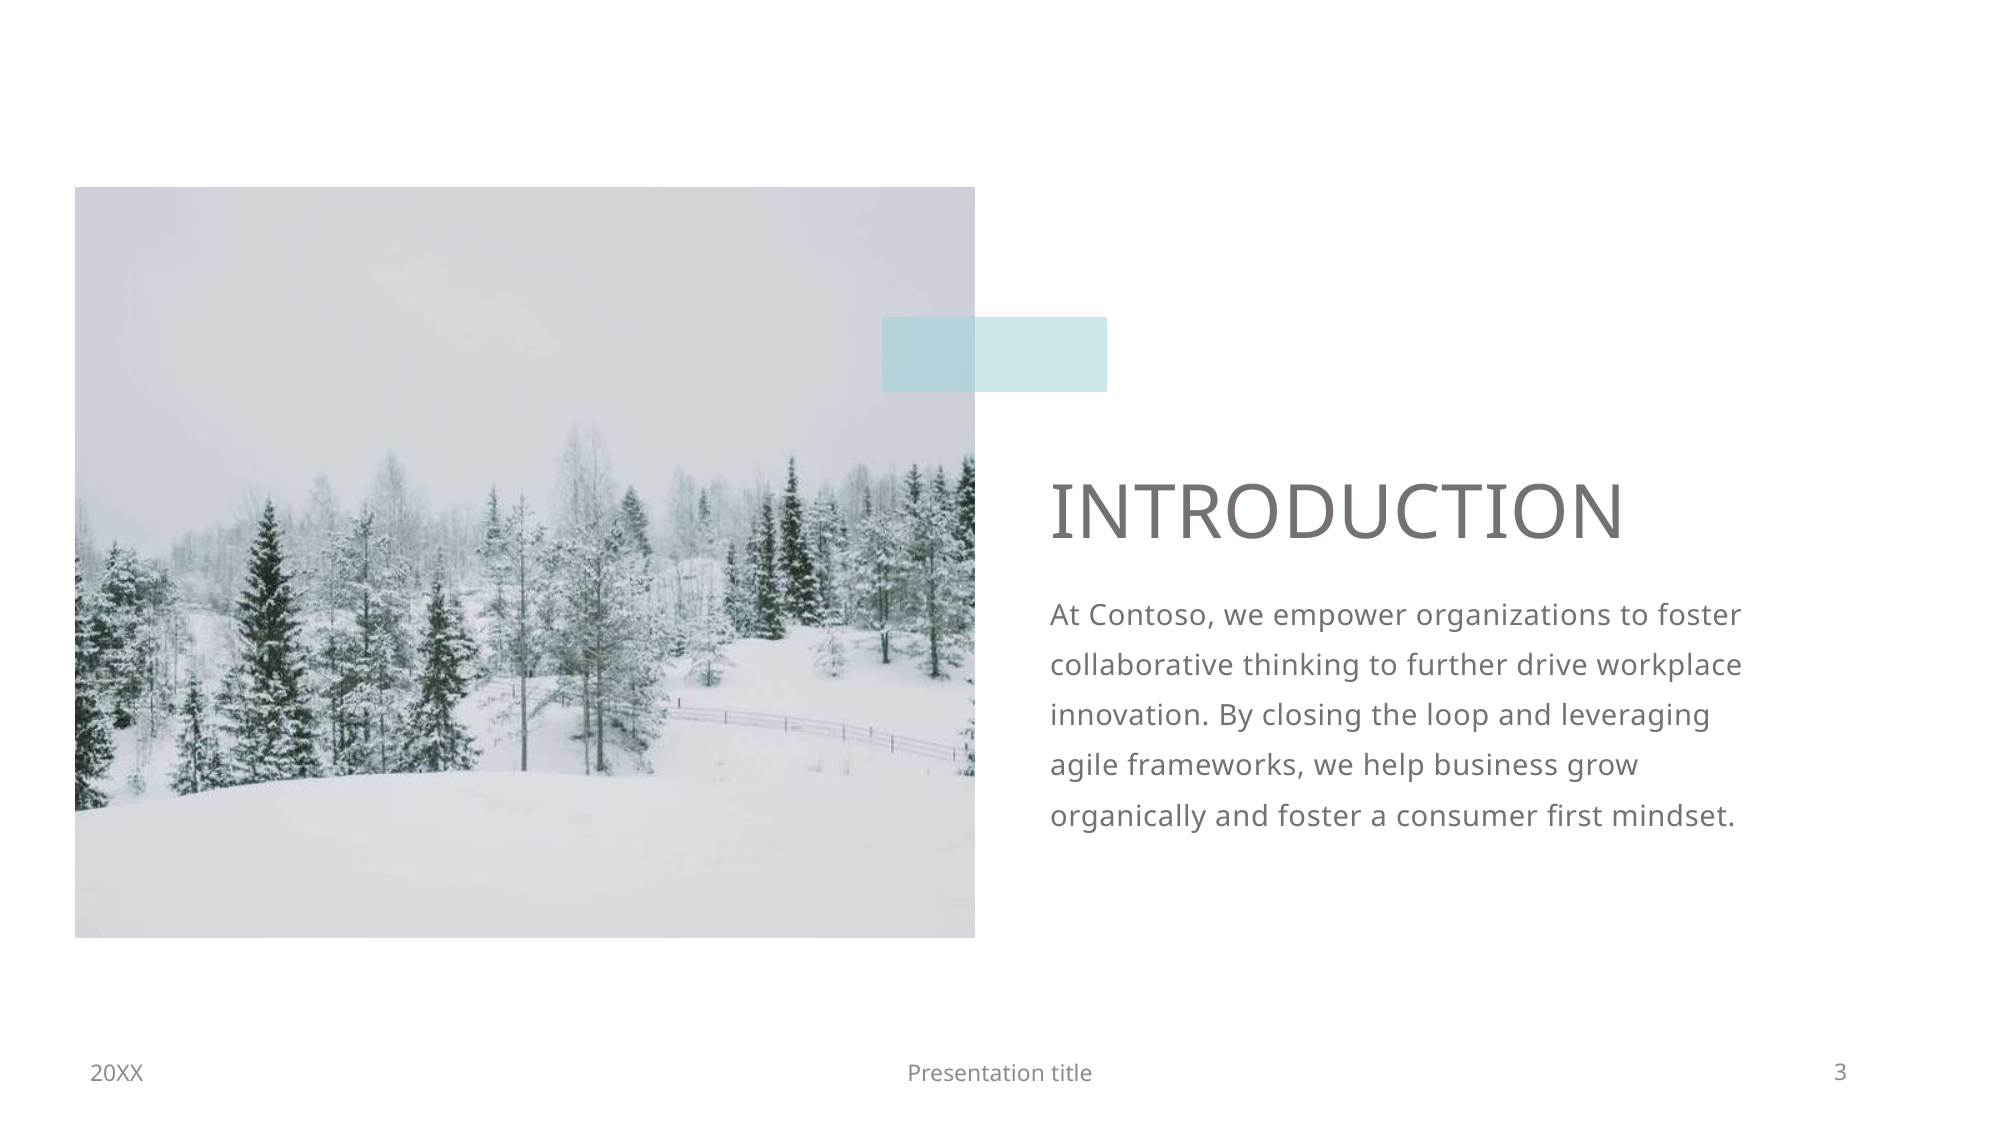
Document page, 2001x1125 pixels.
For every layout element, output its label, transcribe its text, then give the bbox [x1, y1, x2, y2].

slide_number 20XX [75, 1042, 525, 1103]
text_box [975, 316, 1108, 393]
list At Contoso, we empower organizations to foster collaborative thinking to further drive workplace innovation. By closing the loop and leveraging agile frameworks, we help business grow organically and foster a consumer first mindset. [1035, 574, 1785, 884]
footer Presentation title [662, 1042, 1338, 1103]
title INTRODUCTION [1035, 344, 1925, 563]
picture [74, 187, 975, 938]
slide_number 3 [1412, 1042, 1863, 1103]
